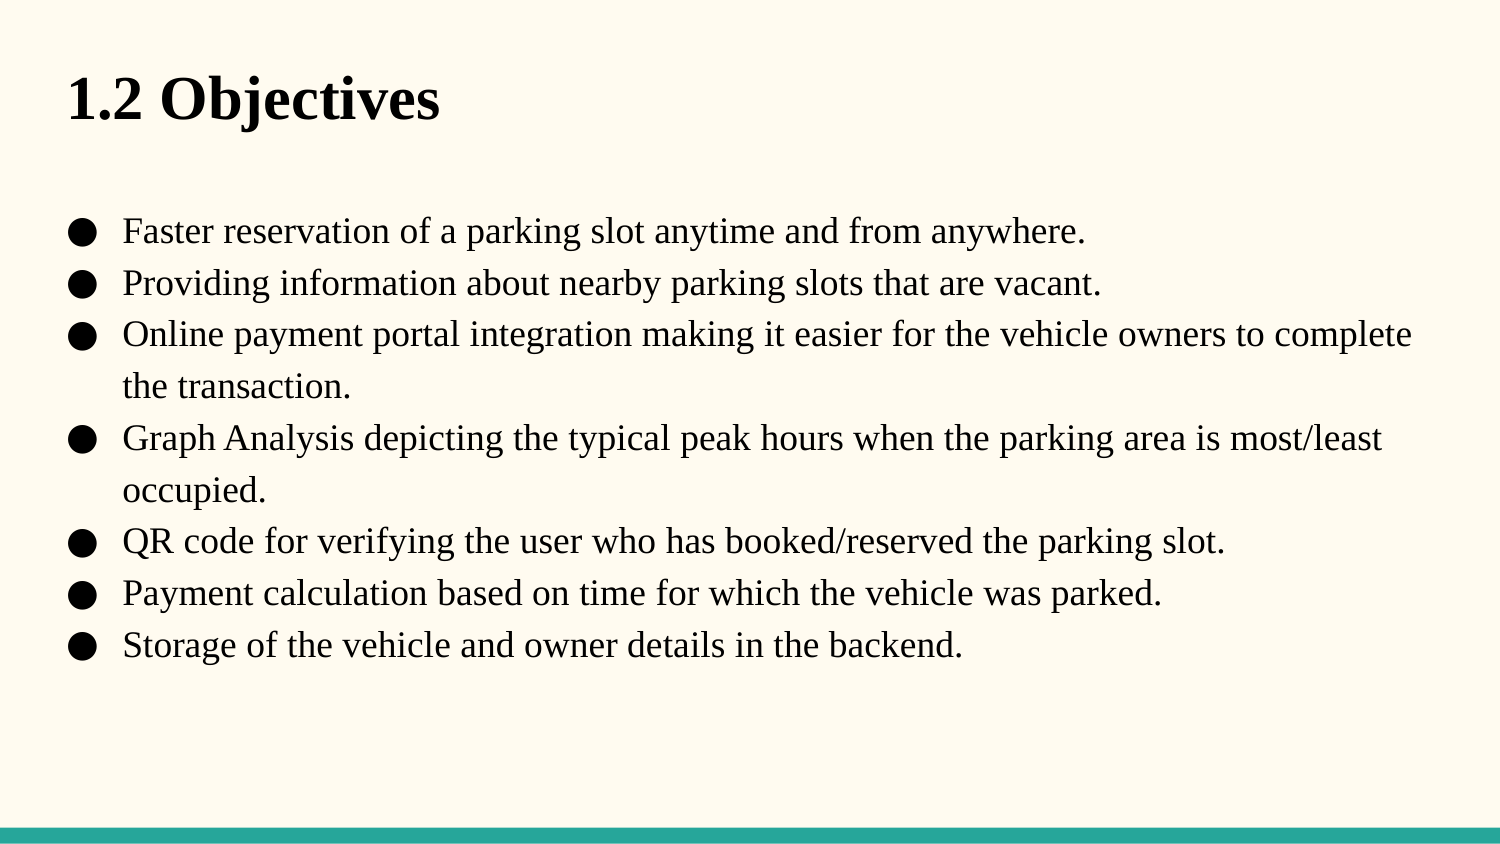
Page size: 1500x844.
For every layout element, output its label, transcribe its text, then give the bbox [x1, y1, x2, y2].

title 1.2 Objectives [51, 42, 1449, 143]
list Faster reservation of a parking slot anytime and from anywhere. Providing information about nearby parking slots that are vacant. Online payment portal integration making it easier for the vehicle owners to complete the transaction. Graph Analysis depicting the typical peak hours when the parking area is most/least occupied. QR code for verifying the user who has booked/reserved the parking slot. Payment calculation based on time for which the vehicle was parked. Storage of the vehicle and owner details in the backend. [32, 184, 1431, 742]
